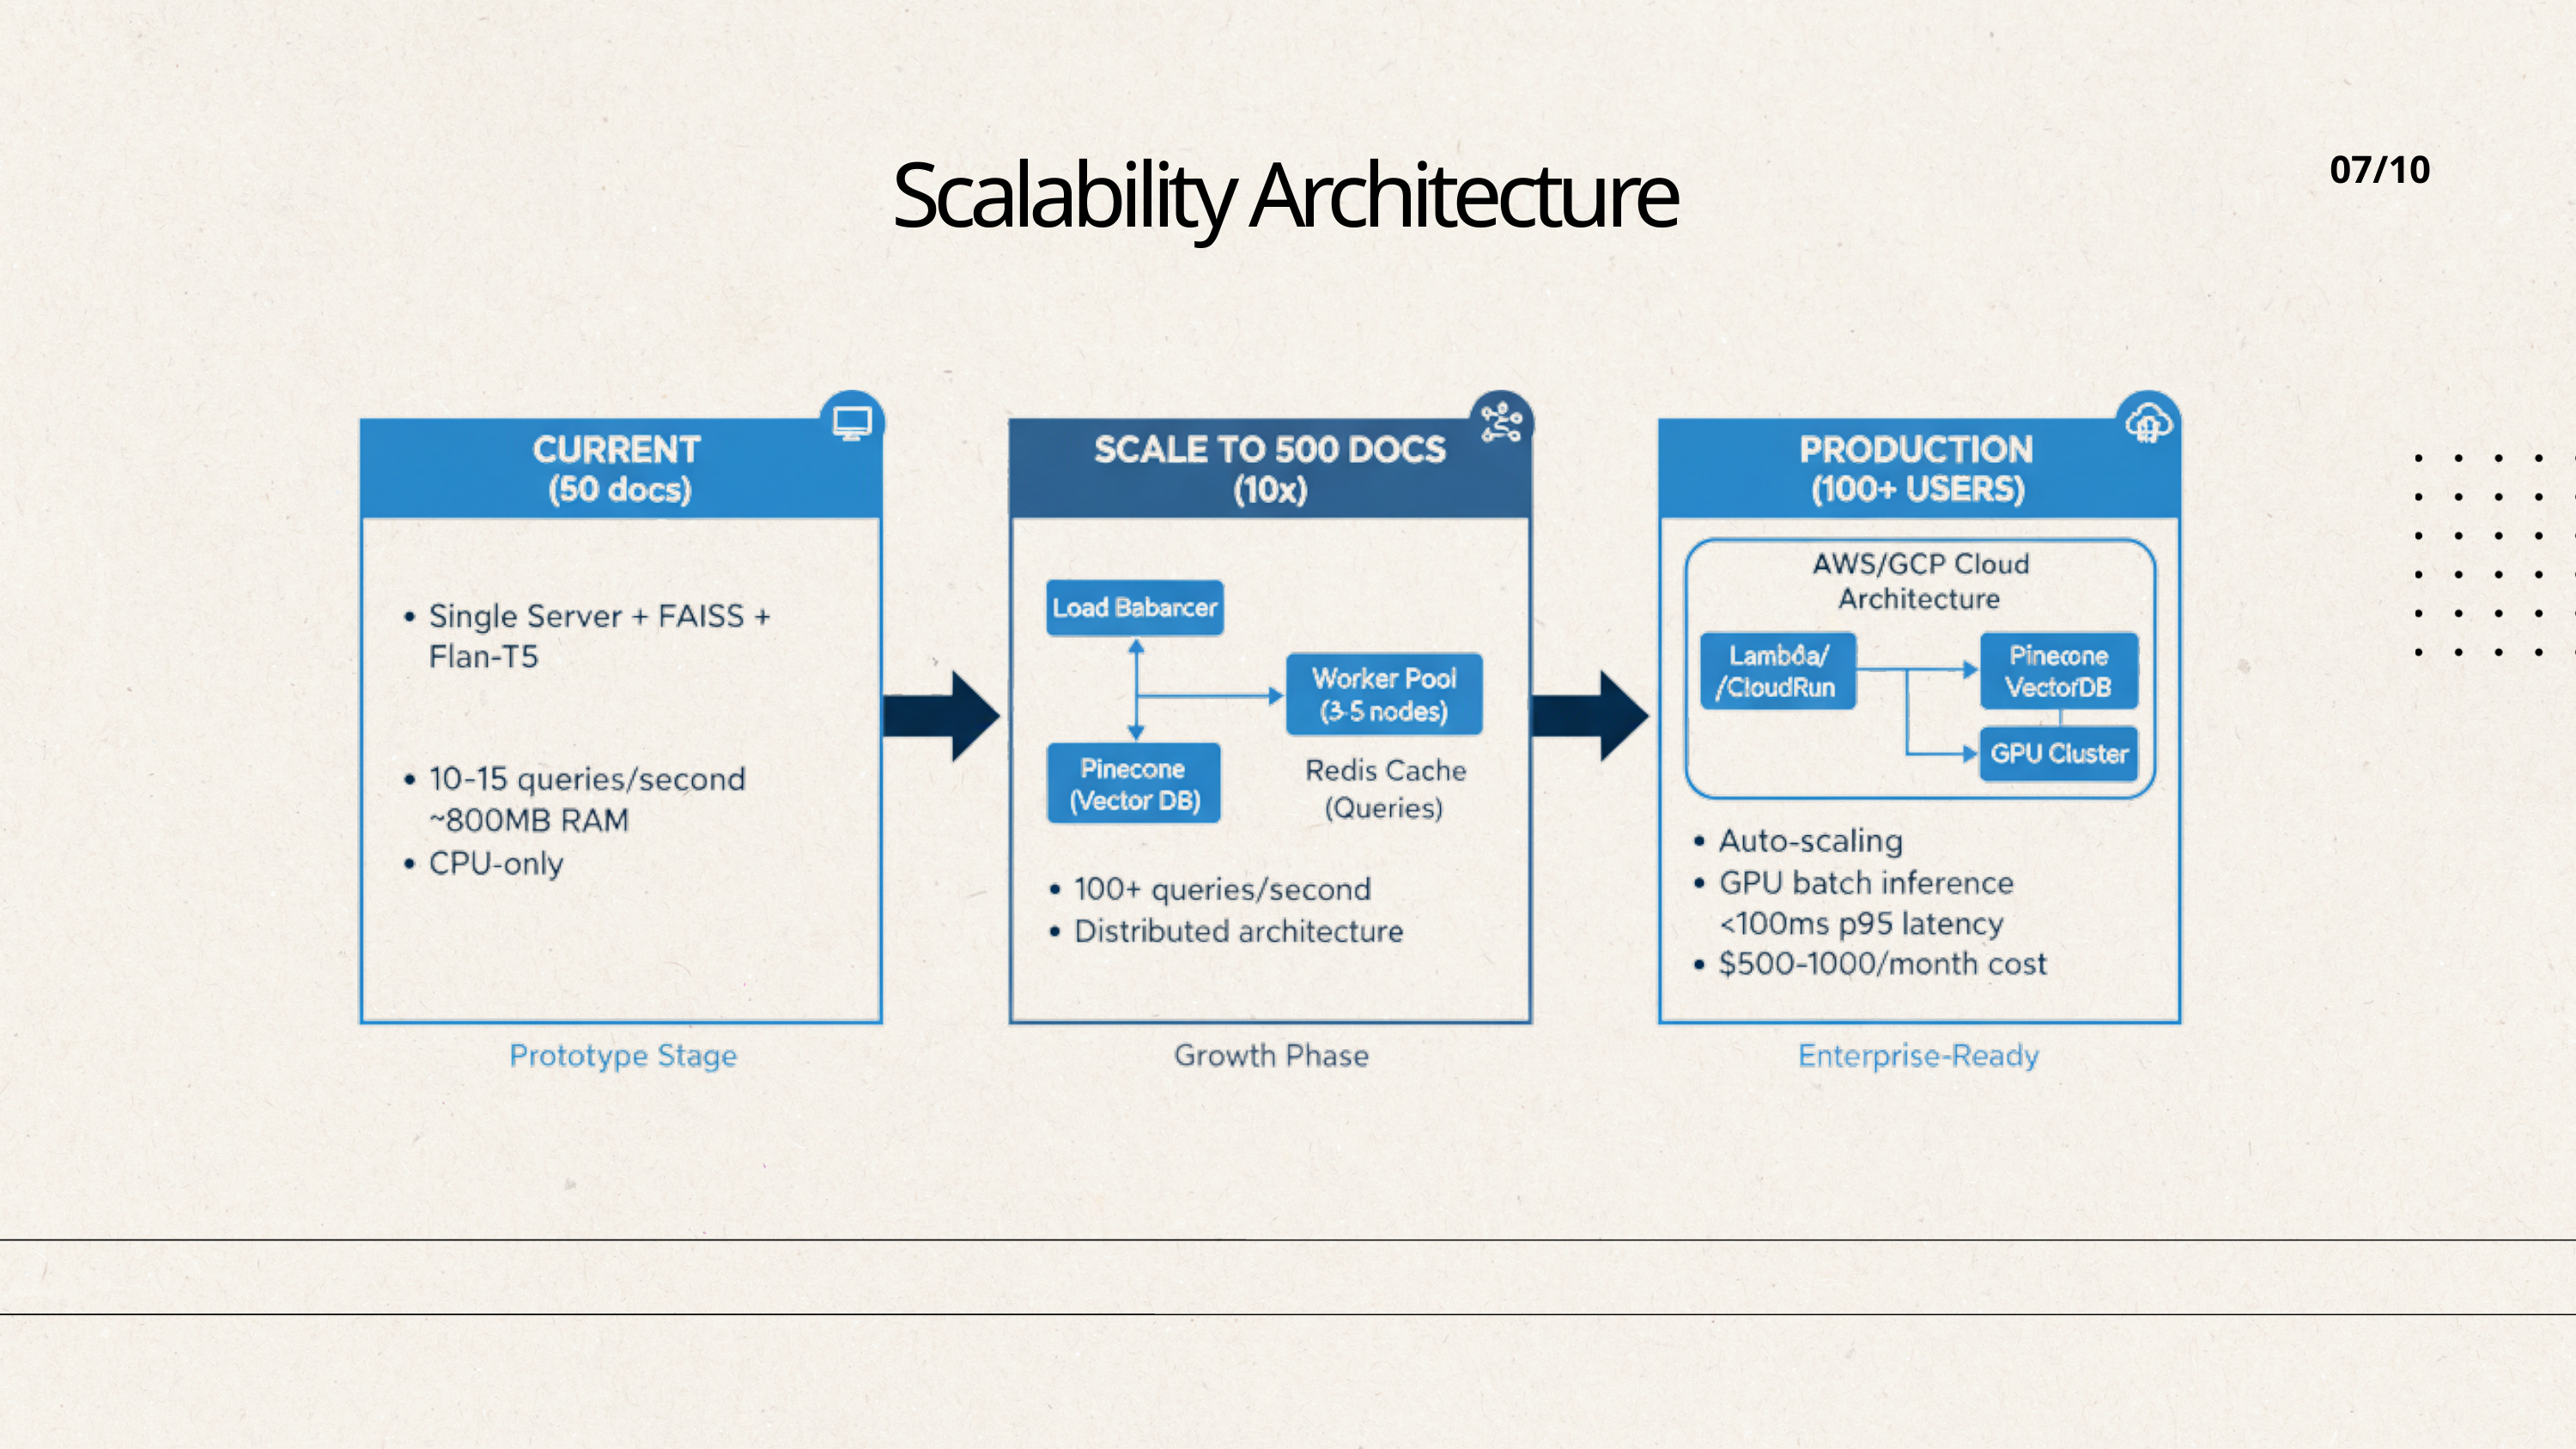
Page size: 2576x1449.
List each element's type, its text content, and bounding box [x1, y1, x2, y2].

text_box [289, 390, 2253, 1102]
text_box [0, 1315, 2576, 1449]
text_box [0, 1240, 2576, 1314]
text_box Scalability Architecture [781, 155, 1795, 246]
text_box 07/10 [1822, 137, 2432, 191]
text_box [2415, 454, 2576, 657]
text_box [0, 0, 2576, 1240]
